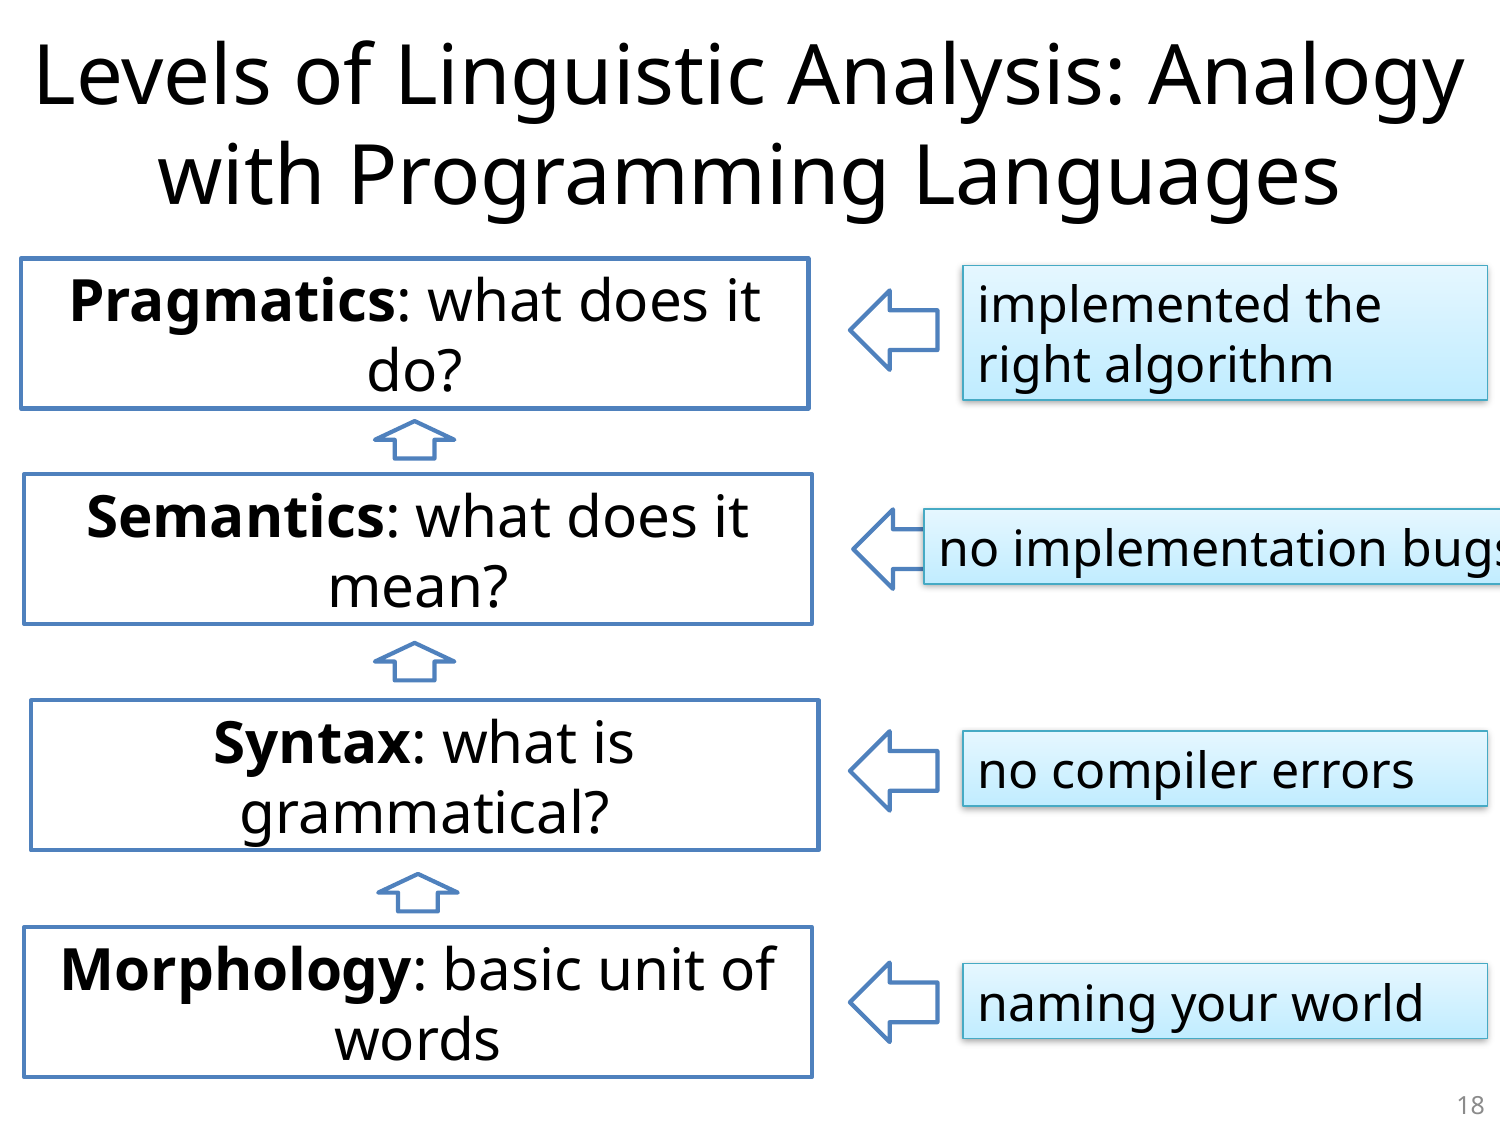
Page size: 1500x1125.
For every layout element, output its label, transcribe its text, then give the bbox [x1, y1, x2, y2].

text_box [853, 508, 1491, 589]
text_box Morphology: basic unit of words [22, 925, 814, 1079]
slide_number 18 [1149, 1087, 1500, 1125]
title Levels of Linguistic Analysis: Analogy with Programming Languages [0, 0, 1500, 242]
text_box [849, 730, 1488, 811]
text_box Semantics: what does it mean? [22, 472, 814, 626]
text_box Pragmatics: what does it do? [19, 256, 811, 411]
text_box [376, 872, 460, 914]
text_box [372, 419, 457, 461]
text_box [849, 962, 1488, 1043]
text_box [849, 265, 1488, 402]
text_box [372, 640, 457, 683]
text_box Syntax: what is grammatical? [29, 698, 821, 852]
